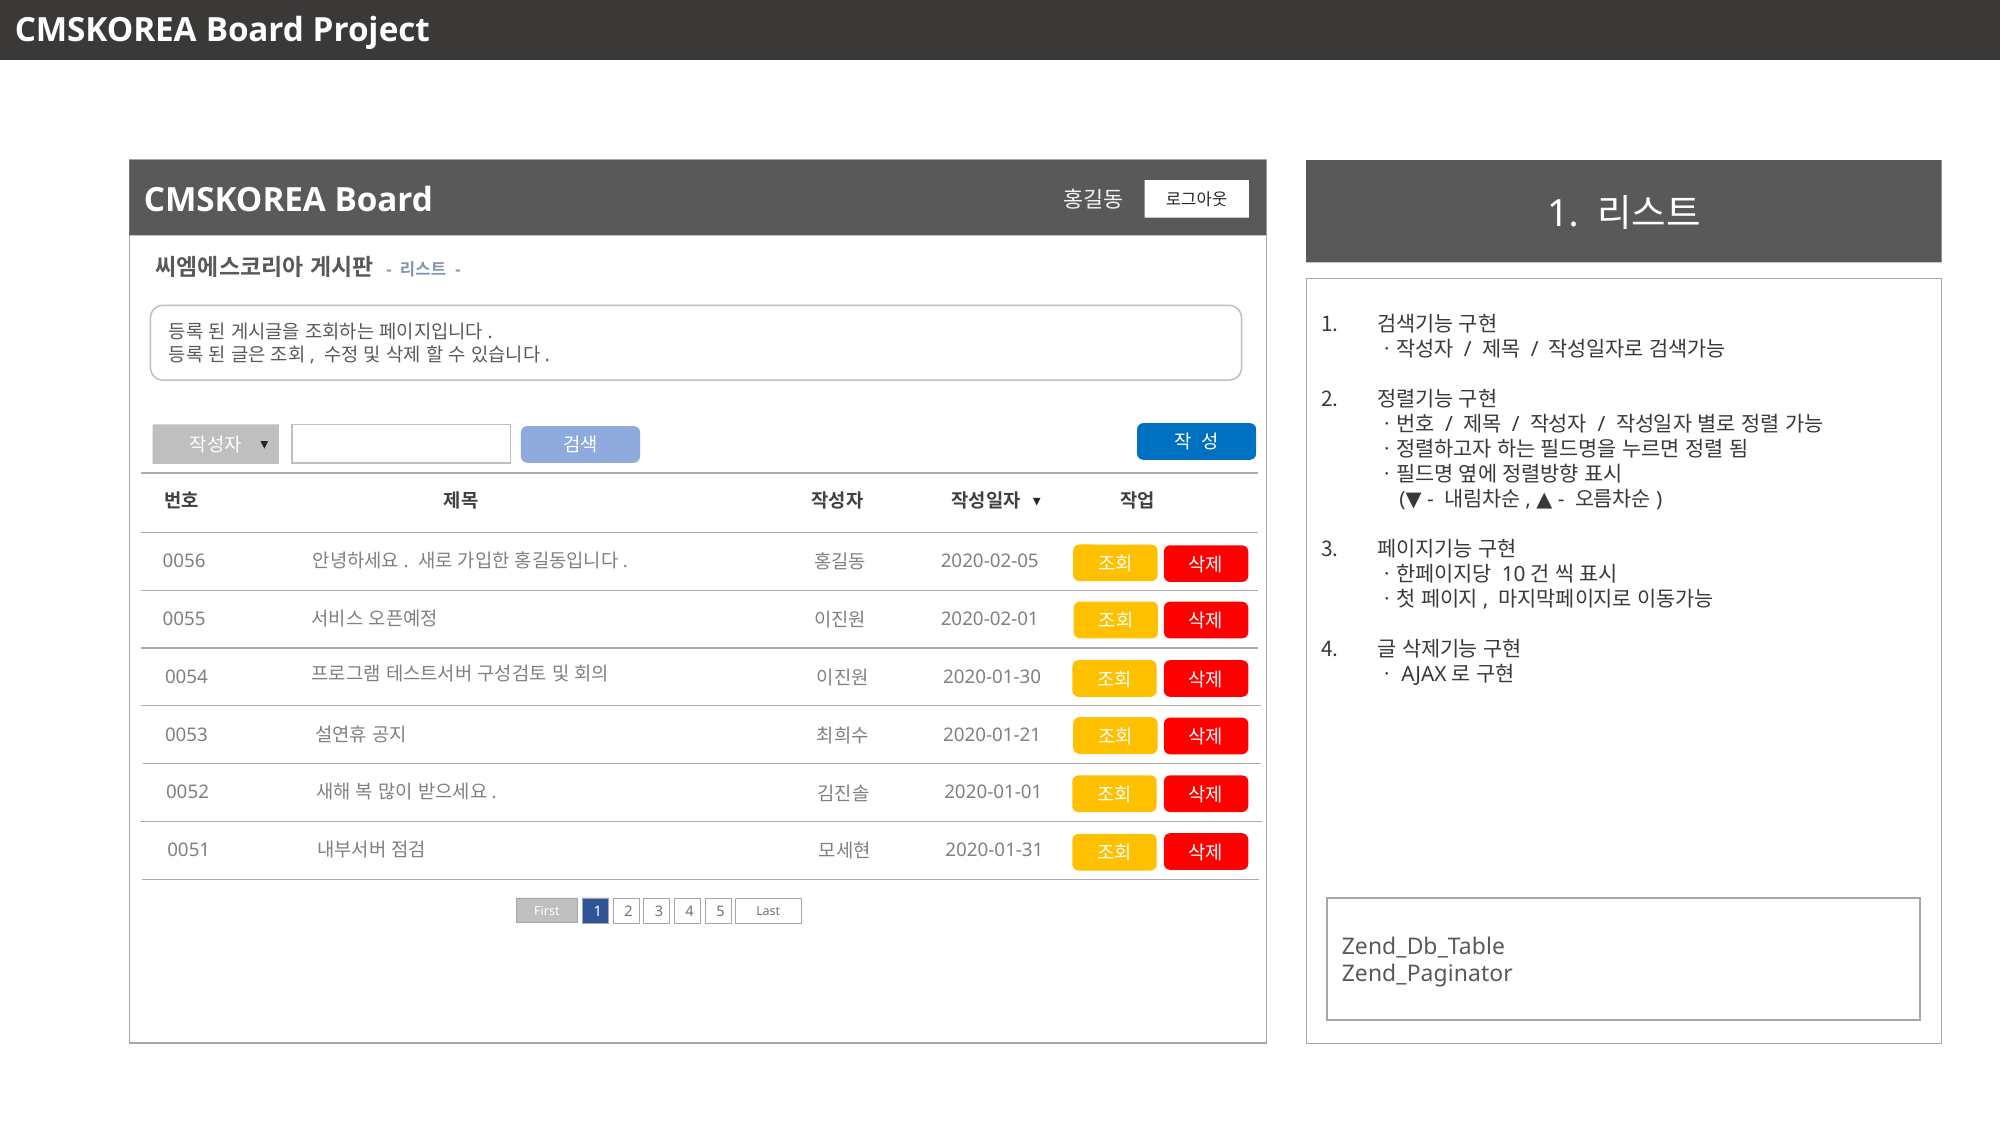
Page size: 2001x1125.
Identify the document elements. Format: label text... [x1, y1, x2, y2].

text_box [140, 821, 1259, 880]
text_box CMSKOREA Board Project [0, 0, 2000, 61]
text_box CMSKOREA Board [128, 159, 1267, 236]
text_box 제목 [429, 481, 494, 519]
text_box 4 [673, 897, 701, 924]
text_box Zend_Db_Table Zend_Paginator [1326, 897, 1921, 1021]
text_box 2 [612, 897, 640, 924]
text_box 작 성 [1135, 422, 1258, 461]
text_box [141, 590, 1259, 648]
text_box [141, 705, 1261, 764]
text_box 1. 리스트 [1305, 159, 1943, 263]
text_box First [515, 897, 579, 924]
text_box [1031, 496, 1043, 508]
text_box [141, 648, 1261, 705]
text_box 검색 [519, 424, 642, 464]
text_box 3 [643, 897, 671, 924]
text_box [142, 763, 1262, 822]
text_box 1 [581, 897, 609, 924]
text_box 홍길동 [1049, 177, 1160, 219]
text_box 번호 [149, 481, 215, 519]
text_box 작성자 [152, 423, 280, 465]
text_box 5 [704, 897, 732, 924]
text_box 검색기능 구현 ㆍ작성자 / 제목 / 작성일자로 검색가능 정렬기능 구현 ㆍ번호 / 제목 / 작성자 / 작성일자 별로 정렬 가능 ㆍ정렬하고자 하는 필드명을 누르면 정렬 됨 ㆍ필드명 옆에 정렬방향 표시 (▼ - 내림차순, ▲ - 오름차순) 페이지기능 구현 ㆍ한페이지당 10건 씩 표시 ㆍ첫 페이지, 마지막페이지로 이동가능 글 삭제기능 구현 ㆍAJAX로 구현 [1305, 277, 1943, 1044]
text_box 씨엠에스코리아 게시판 - 리스트 - [140, 245, 516, 288]
text_box 작성자 [796, 481, 879, 519]
text_box Last [734, 897, 802, 924]
text_box [129, 159, 1268, 1044]
text_box 작업 [1106, 481, 1171, 519]
text_box 로그아웃 [1160, 179, 1250, 219]
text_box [141, 532, 1259, 590]
text_box [291, 423, 512, 464]
text_box 등록 된 게시글을 조회하는 페이지입니다. 등록 된 글은 조회, 수정 및 삭제 할 수 있습니다. [149, 304, 1243, 382]
text_box [258, 440, 270, 451]
text_box 작성일자 [936, 481, 1036, 519]
